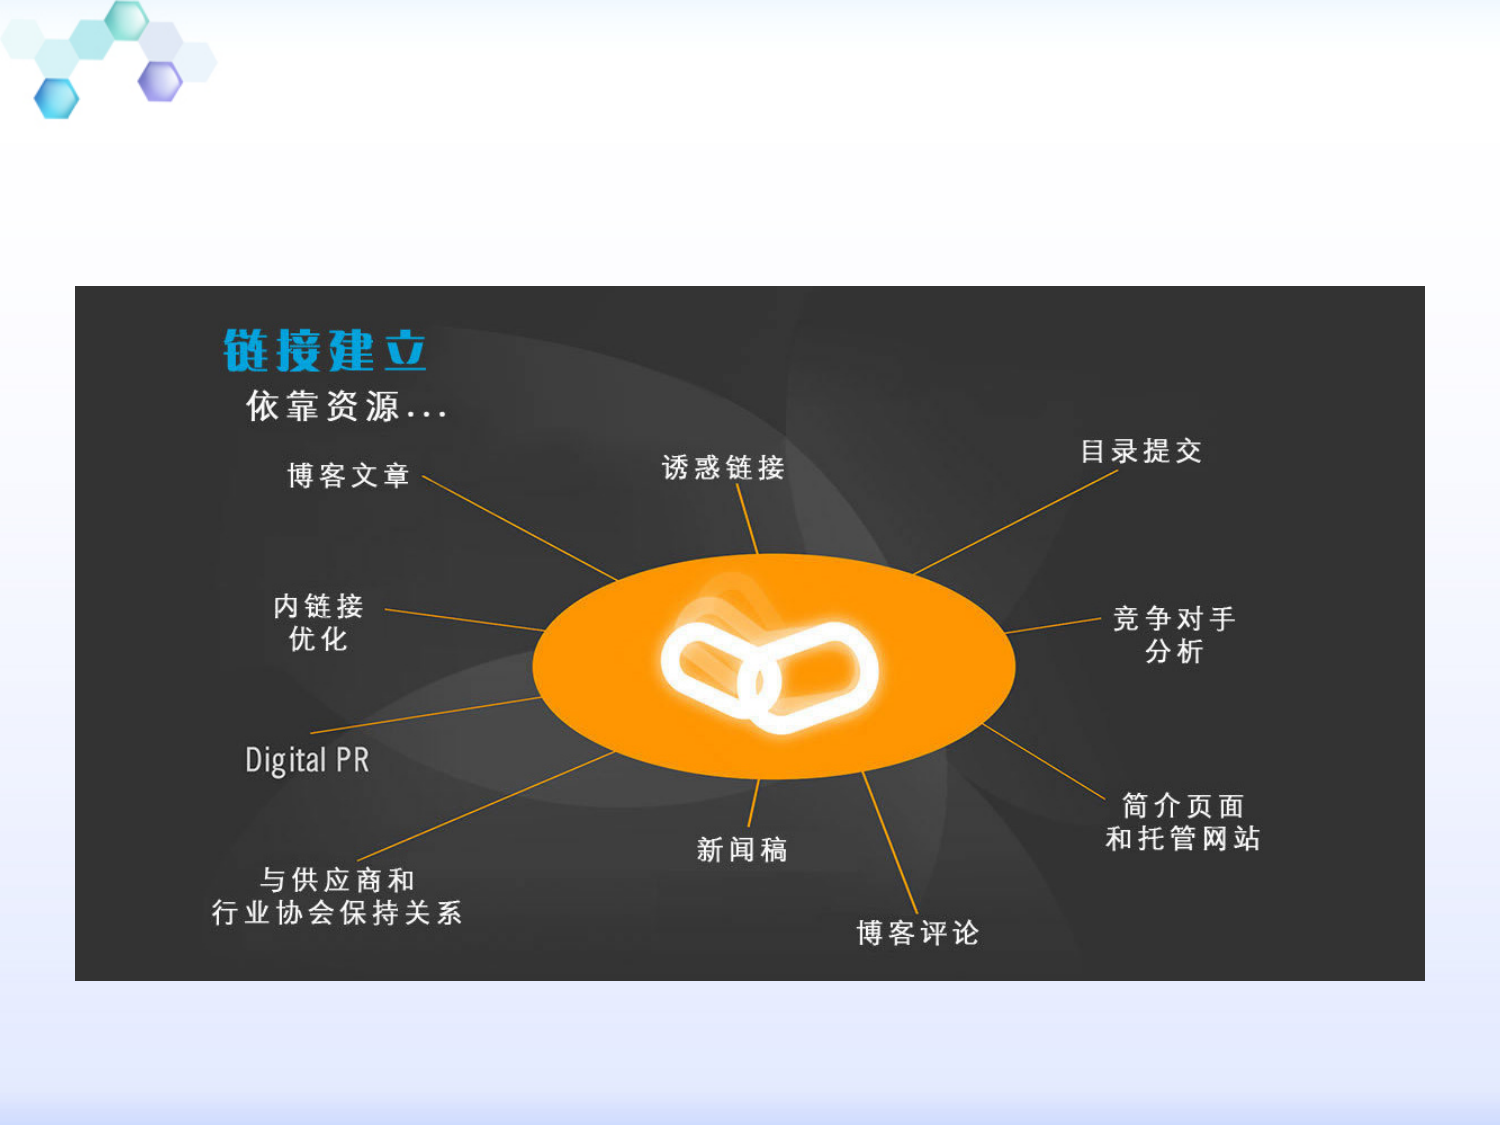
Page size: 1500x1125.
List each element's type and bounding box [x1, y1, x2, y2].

list [74, 286, 1426, 981]
picture [0, 0, 1500, 1125]
